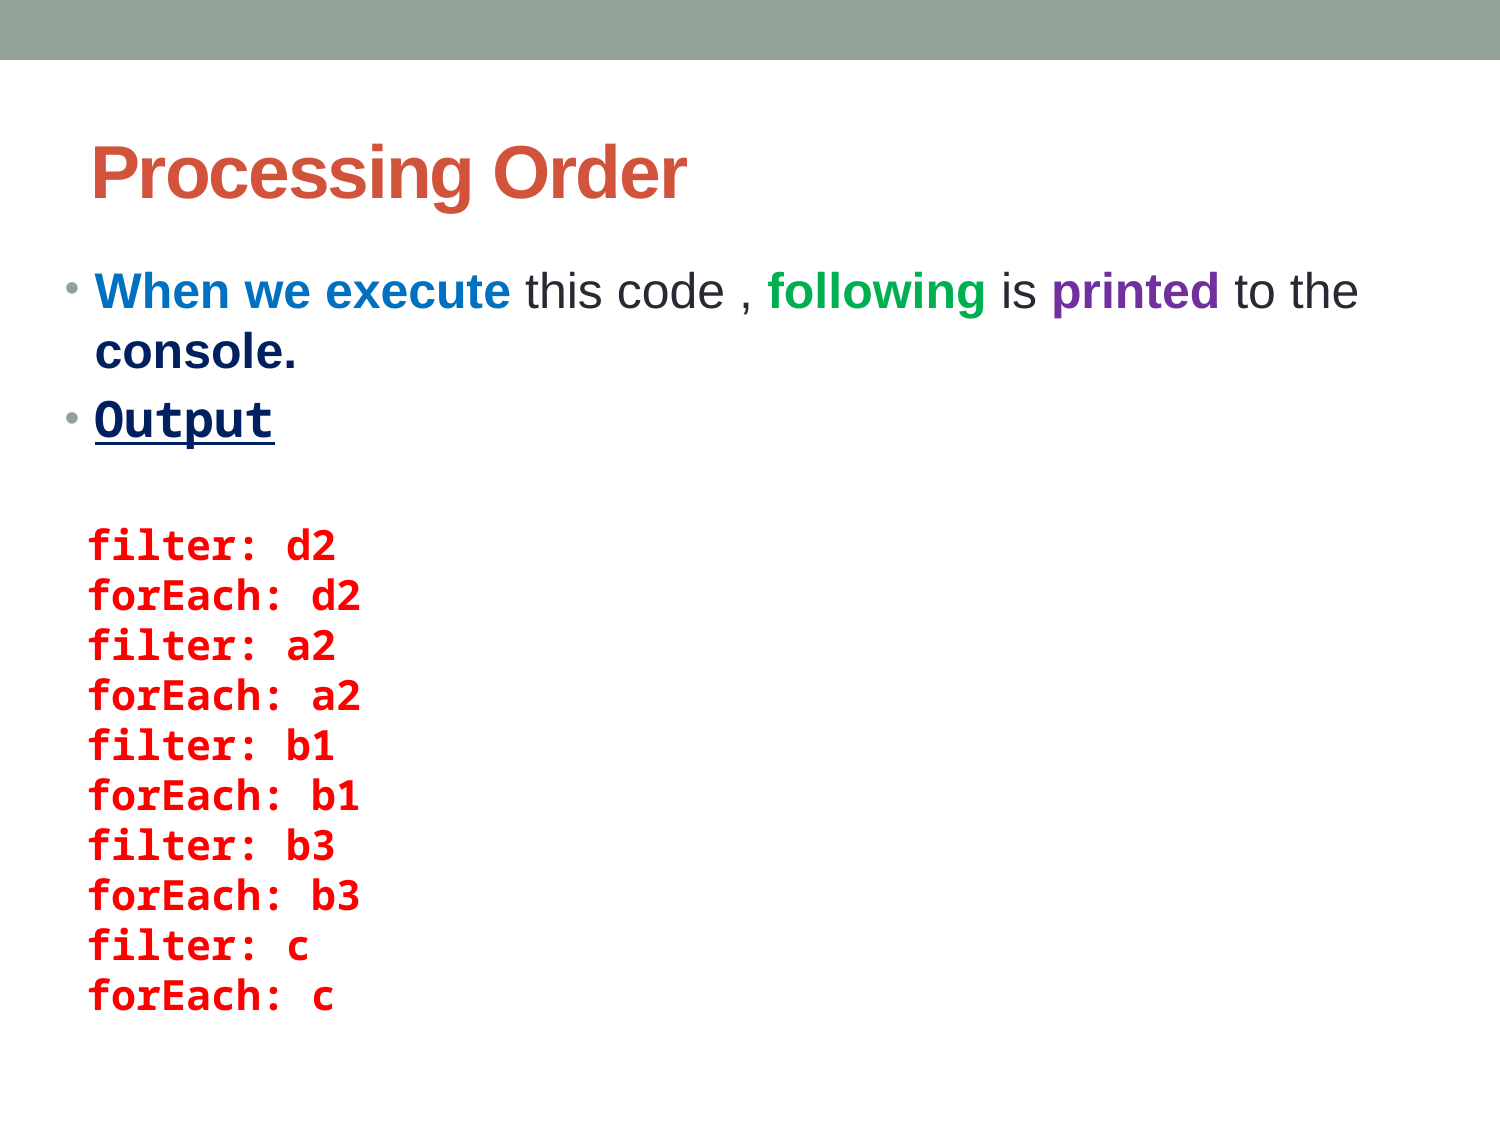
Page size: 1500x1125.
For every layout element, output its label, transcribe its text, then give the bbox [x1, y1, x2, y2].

list When we execute this code , following is printed to the console. Output [49, 250, 1445, 1047]
title Processing Order [75, 87, 1425, 250]
text_box filter: d2 forEach: d2 filter: a2 forEach: a2 filter: b1 forEach: b1 filter: b3 forEach: b3 filter: c forEach: c [71, 511, 401, 1027]
